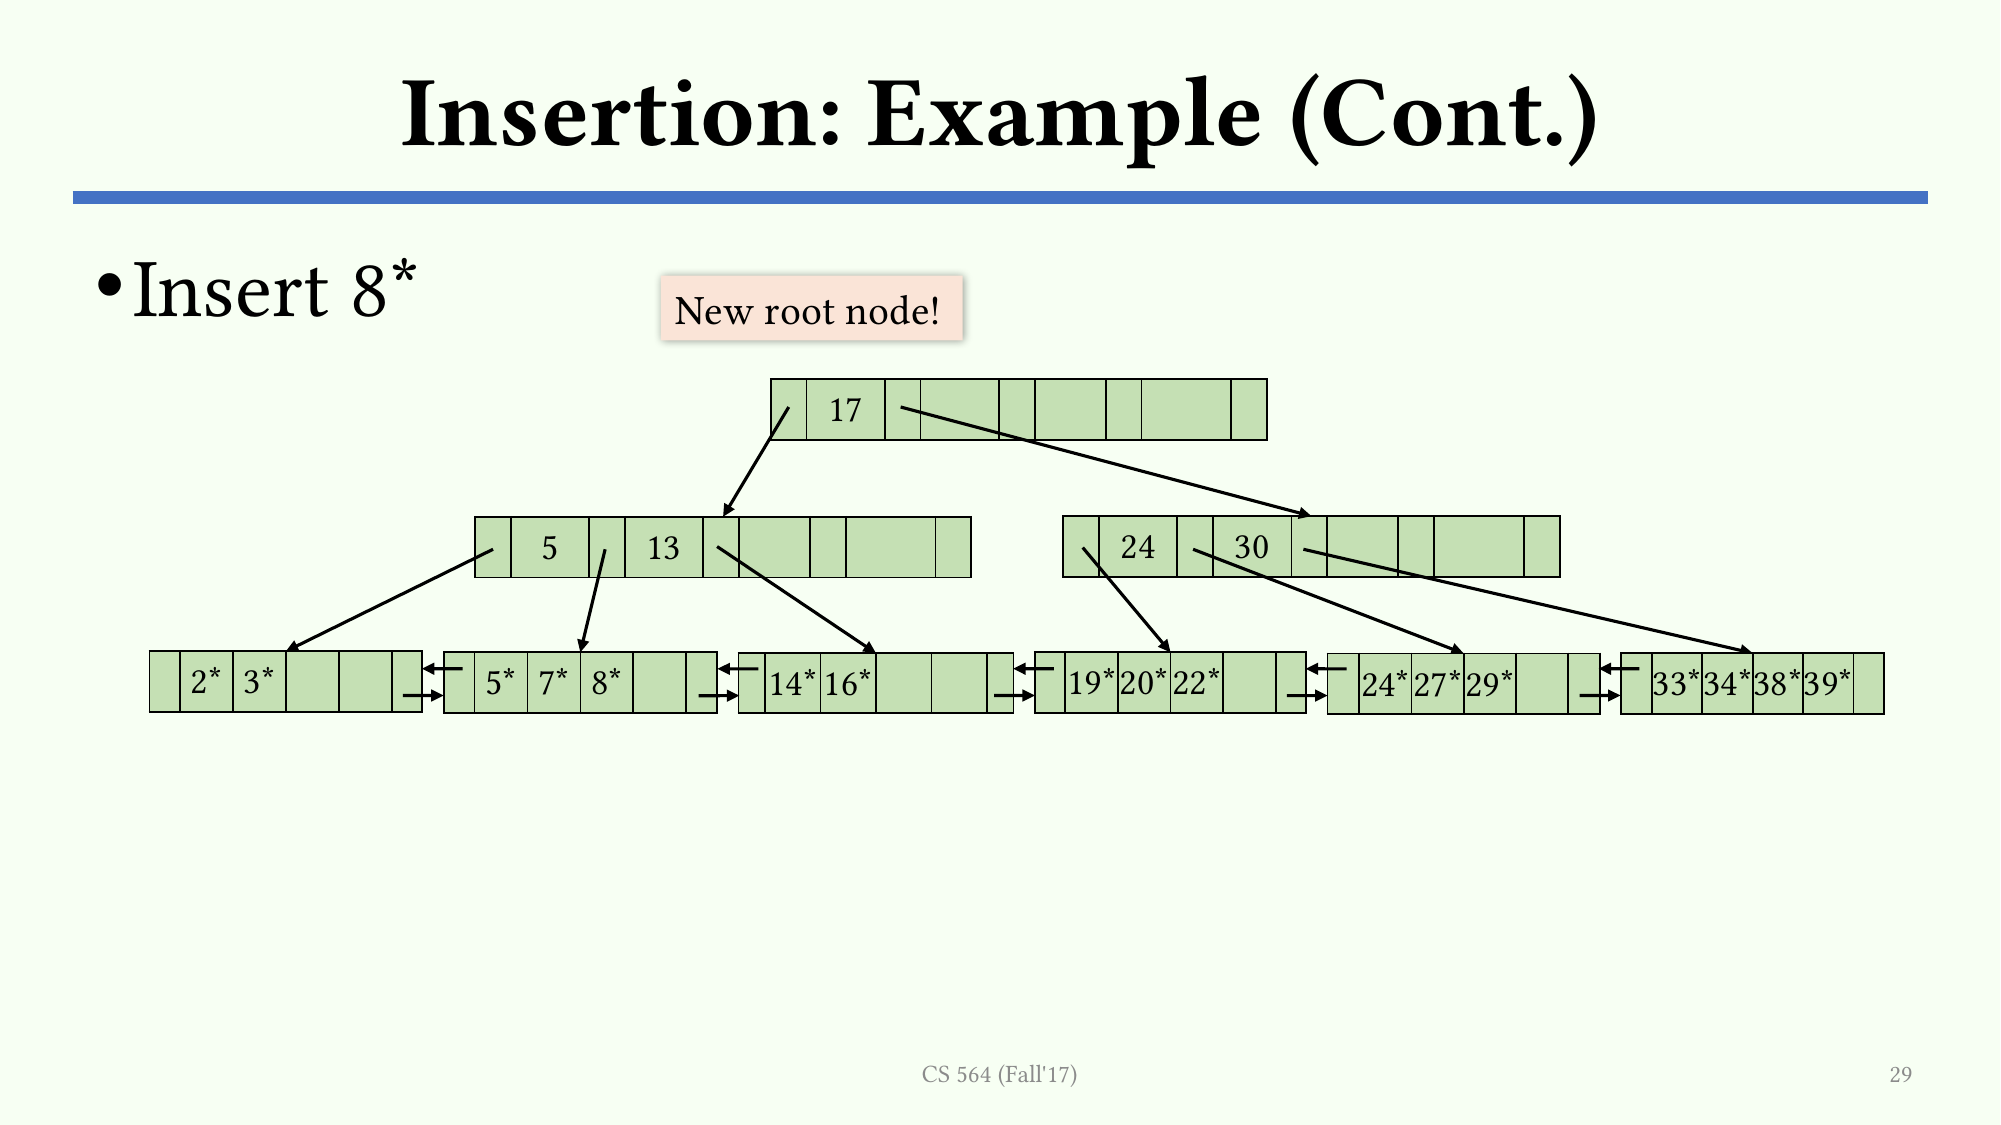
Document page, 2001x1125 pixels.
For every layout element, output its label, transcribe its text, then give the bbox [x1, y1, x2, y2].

slide_number 29 [1412, 1042, 1928, 1103]
table_header [932, 654, 986, 712]
table_header [1224, 654, 1275, 712]
table_header [1178, 517, 1212, 576]
table_header 24* [1360, 654, 1411, 713]
table_header [687, 653, 716, 712]
table_header 19* [1066, 653, 1117, 712]
table_header [1064, 517, 1098, 576]
table_header [590, 518, 624, 577]
table_header 2* [181, 652, 232, 711]
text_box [1192, 549, 1464, 654]
table_header 22* [1171, 653, 1222, 712]
table_header [1569, 654, 1599, 713]
table_header 33* [1653, 654, 1701, 713]
table_header 3* [234, 652, 285, 711]
table_header 20* [1119, 653, 1170, 712]
table_header [1036, 653, 1064, 712]
table_header [1107, 380, 1141, 407]
table_header 34* [1703, 654, 1752, 713]
table_header [1517, 654, 1567, 713]
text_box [1082, 547, 1171, 653]
footer CS 564 (Fall'17) [662, 1042, 1338, 1103]
table_header [1000, 380, 1034, 407]
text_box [285, 549, 494, 652]
table_header 14* [766, 654, 820, 712]
table_header [340, 652, 391, 711]
table_header [1277, 654, 1305, 712]
table_header [393, 652, 421, 711]
table_header 30 [1214, 517, 1291, 549]
table_header 29* [1465, 654, 1515, 713]
table_header [1036, 380, 1105, 407]
table_header 5 [512, 518, 588, 577]
table_header [739, 654, 764, 712]
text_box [717, 546, 876, 654]
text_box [1464, 549, 1753, 654]
table_header [1854, 654, 1883, 713]
table_header [1435, 517, 1523, 549]
table_header [877, 654, 931, 712]
table_header [1328, 517, 1397, 549]
table_header [988, 654, 1013, 712]
table_header [287, 652, 338, 711]
table_header [936, 518, 970, 577]
table_header [921, 380, 998, 407]
table_header 39* [1804, 654, 1853, 713]
table_header [1525, 517, 1559, 549]
text_box New root node! [660, 275, 963, 341]
table_header [1328, 654, 1358, 713]
table_header [1232, 380, 1266, 407]
table_header [1399, 517, 1433, 549]
table_header [740, 518, 809, 546]
table_header [1292, 517, 1326, 549]
table_header 5* [475, 653, 527, 712]
table_header 38* [1754, 654, 1802, 713]
list Insert 8* [80, 226, 1912, 462]
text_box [900, 407, 1308, 517]
table_header [1622, 654, 1651, 713]
table_header 17 [807, 380, 884, 439]
table_header [445, 653, 474, 712]
title Insertion: Example (Cont.) [72, 35, 1928, 191]
table_header [476, 518, 510, 577]
table_header [1142, 380, 1230, 407]
table_header [772, 380, 806, 439]
table_header [886, 380, 920, 439]
table_header 24 [1100, 517, 1176, 576]
table_header 7* [528, 653, 580, 712]
table_header [811, 518, 845, 546]
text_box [718, 406, 789, 517]
table_header [704, 518, 738, 577]
table_header 13 [626, 518, 702, 577]
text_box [580, 549, 606, 653]
table_header [150, 652, 179, 711]
table_header 16* [821, 654, 875, 712]
table_header 27* [1412, 654, 1463, 713]
table_header 8* [581, 653, 632, 712]
table_header [634, 653, 685, 712]
table_header [847, 518, 935, 577]
